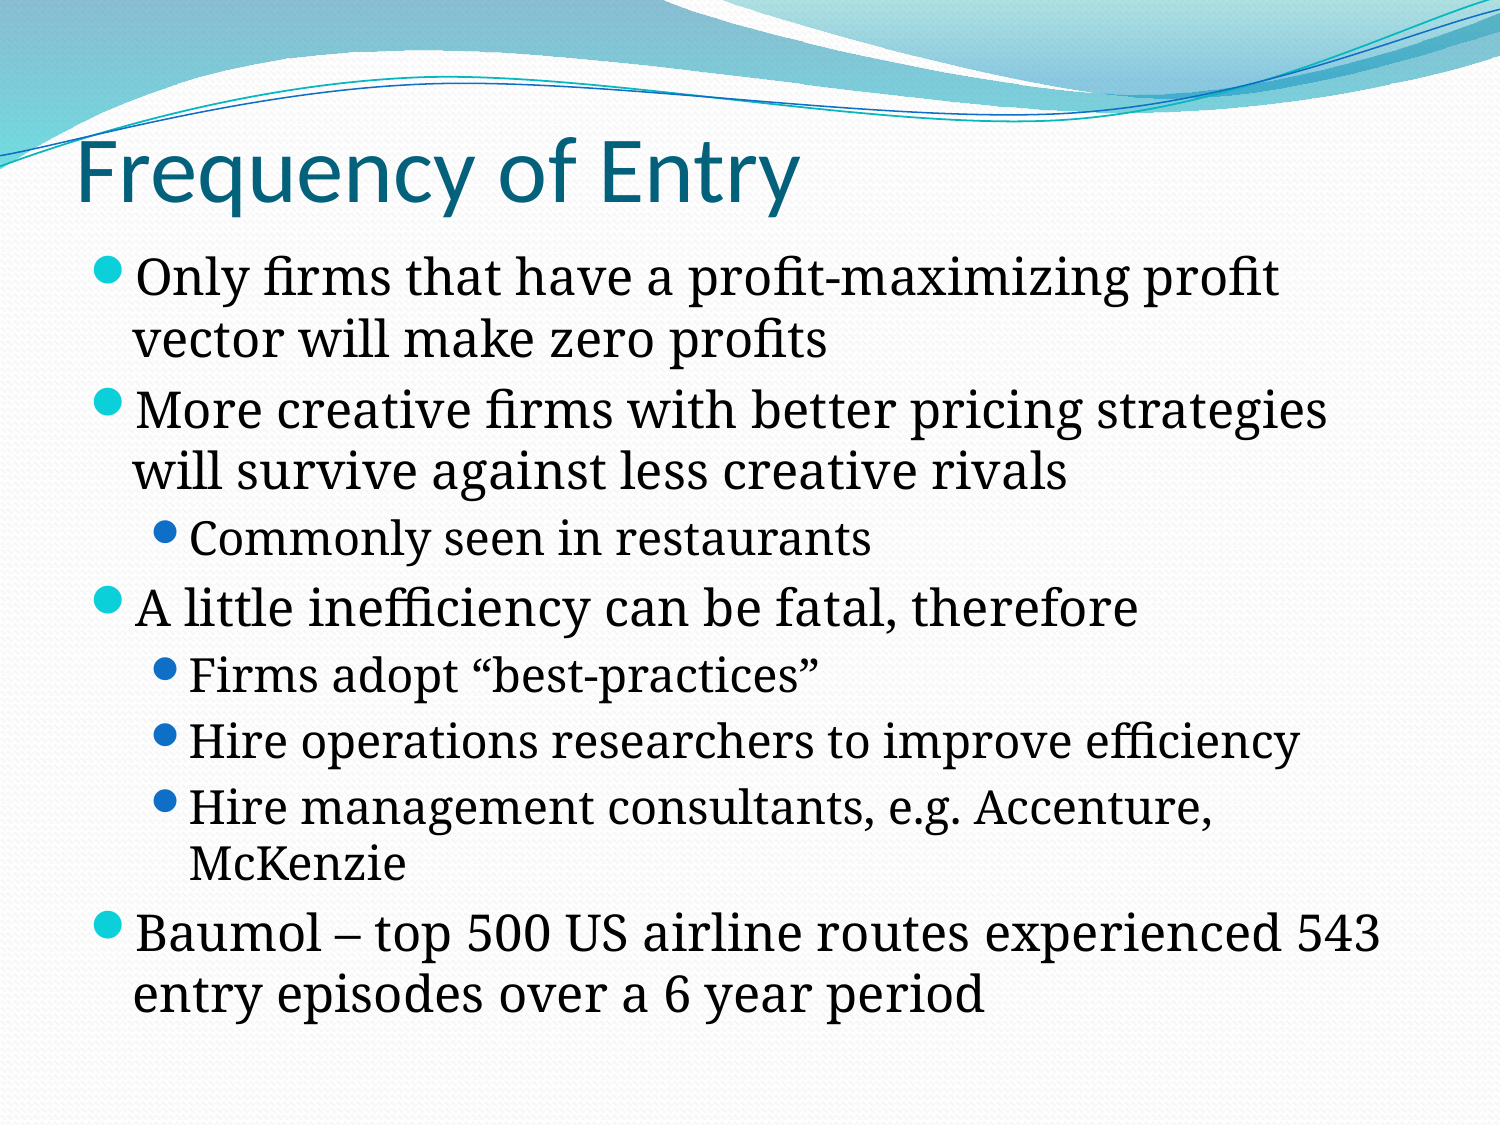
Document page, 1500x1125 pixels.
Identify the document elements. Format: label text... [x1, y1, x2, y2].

list Only firms that have a profit-maximizing profit vector will make zero profits More creative firms with better pricing strategies will survive against less creative rivals Commonly seen in restaurants A little inefficiency can be fatal, therefore Firms adopt “best-practices” Hire operations researchers to improve efficiency Hire management consultants, e.g. Accenture, McKenzie Baumol – top 500 US airline routes experienced 543 entry episodes over a 6 year period [75, 237, 1425, 1038]
title Frequency of Entry [75, 99, 1425, 222]
